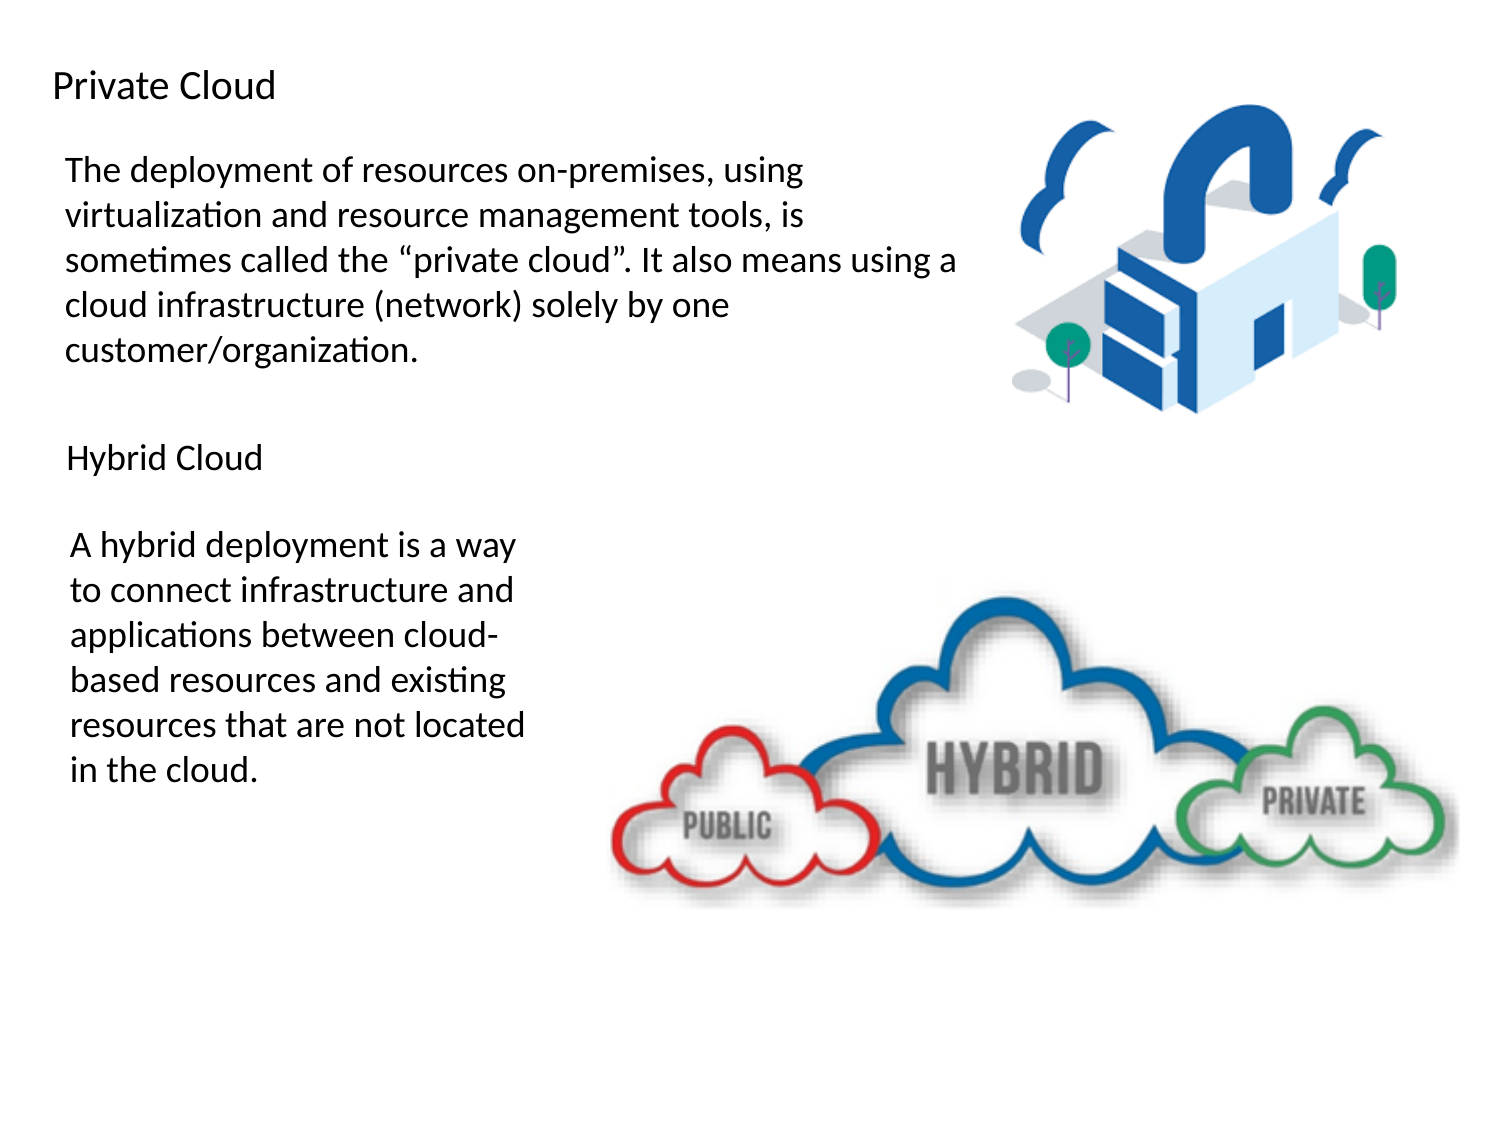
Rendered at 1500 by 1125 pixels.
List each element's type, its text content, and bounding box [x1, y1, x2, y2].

picture [599, 574, 1470, 911]
text_box Hybrid Cloud [51, 425, 279, 485]
text_box Private Cloud [37, 50, 938, 115]
picture [1012, 104, 1412, 415]
text_box The deployment of resources on-premises, using virtualization and resource management tools, is sometimes called the “private cloud”. It also means using a cloud infrastructure (network) solely by one customer/organization. [50, 137, 975, 423]
text_box A hybrid deployment is a way to connect infrastructure and applications between cloud-based resources and existing resources that are not located in the cloud. [55, 512, 556, 797]
